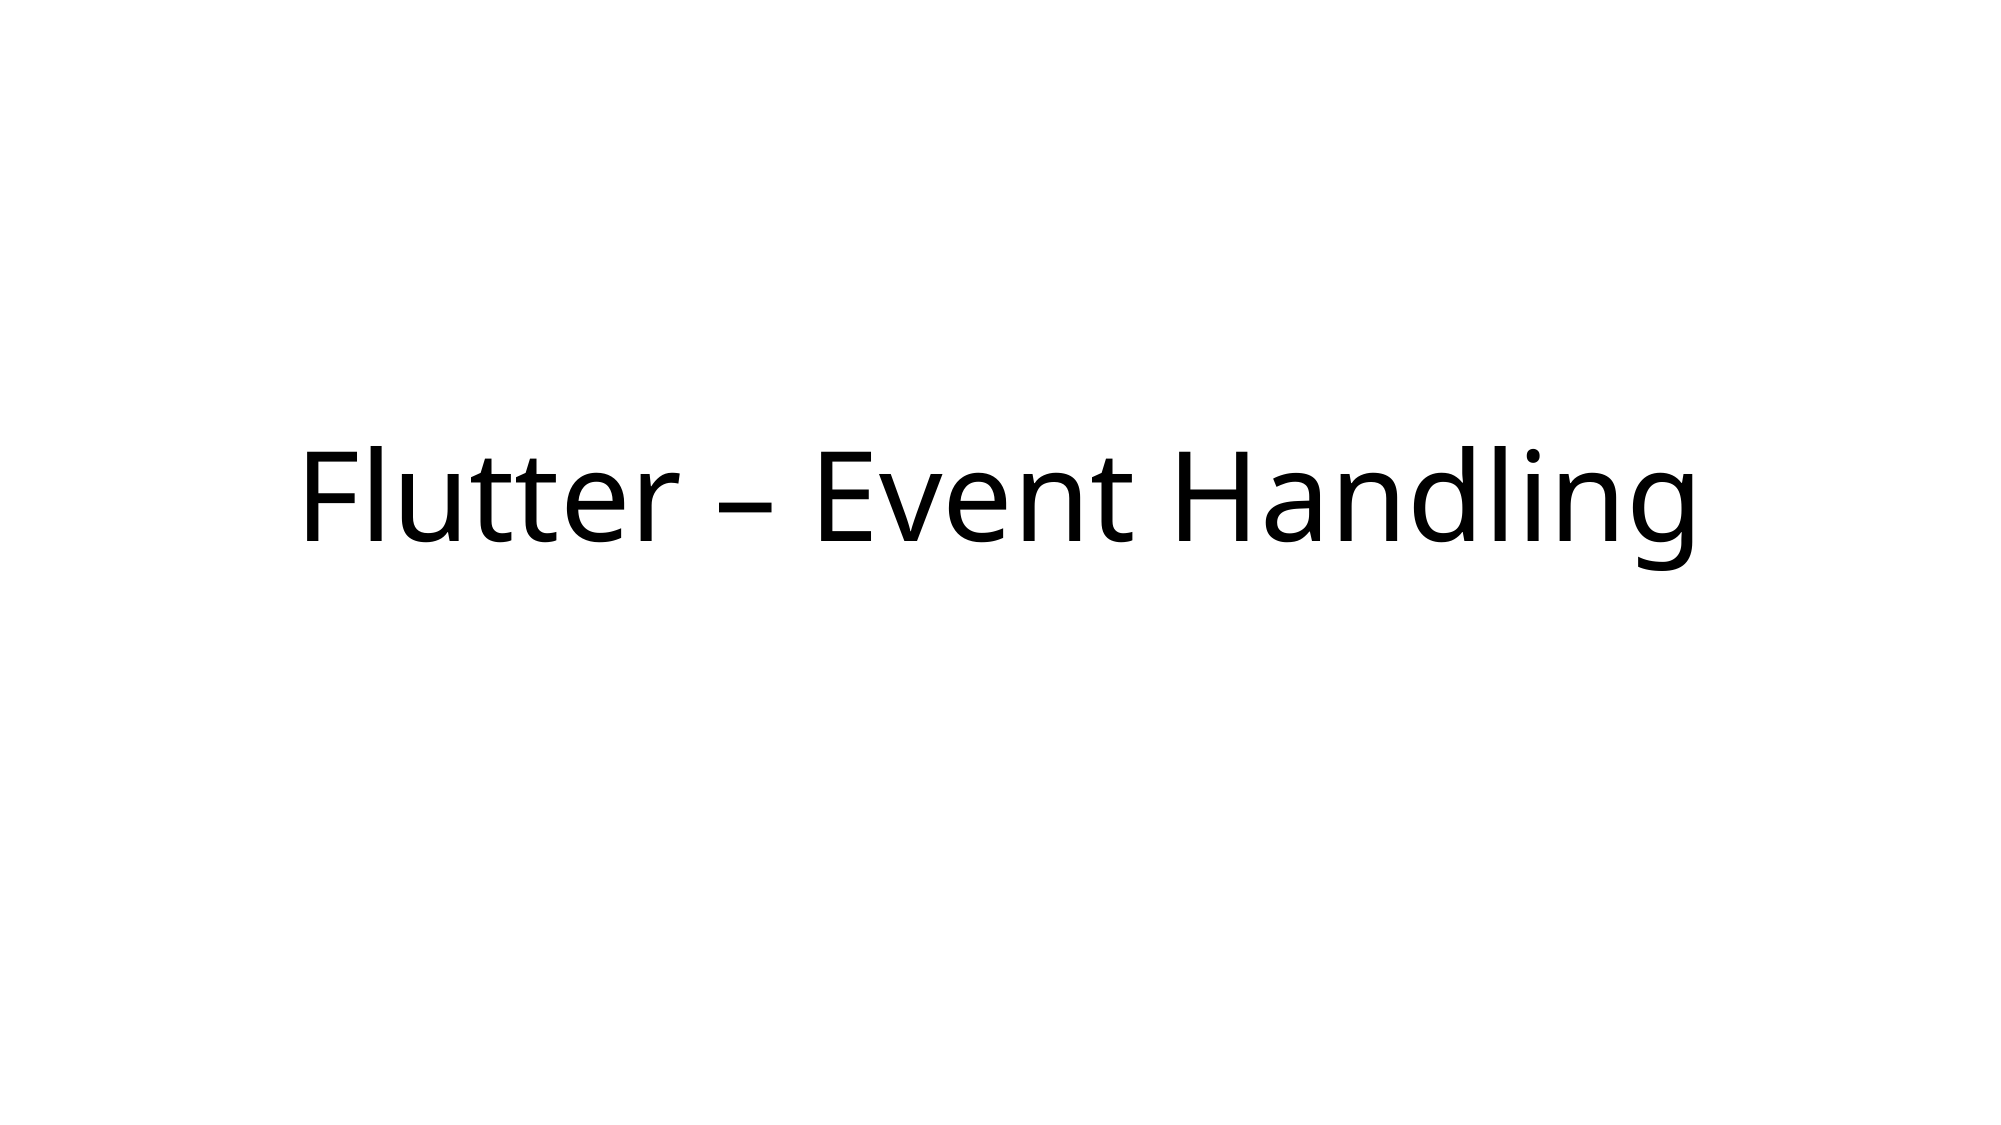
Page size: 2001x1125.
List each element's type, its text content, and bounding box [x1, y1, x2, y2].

title Flutter – Event Handling [249, 184, 1750, 576]
